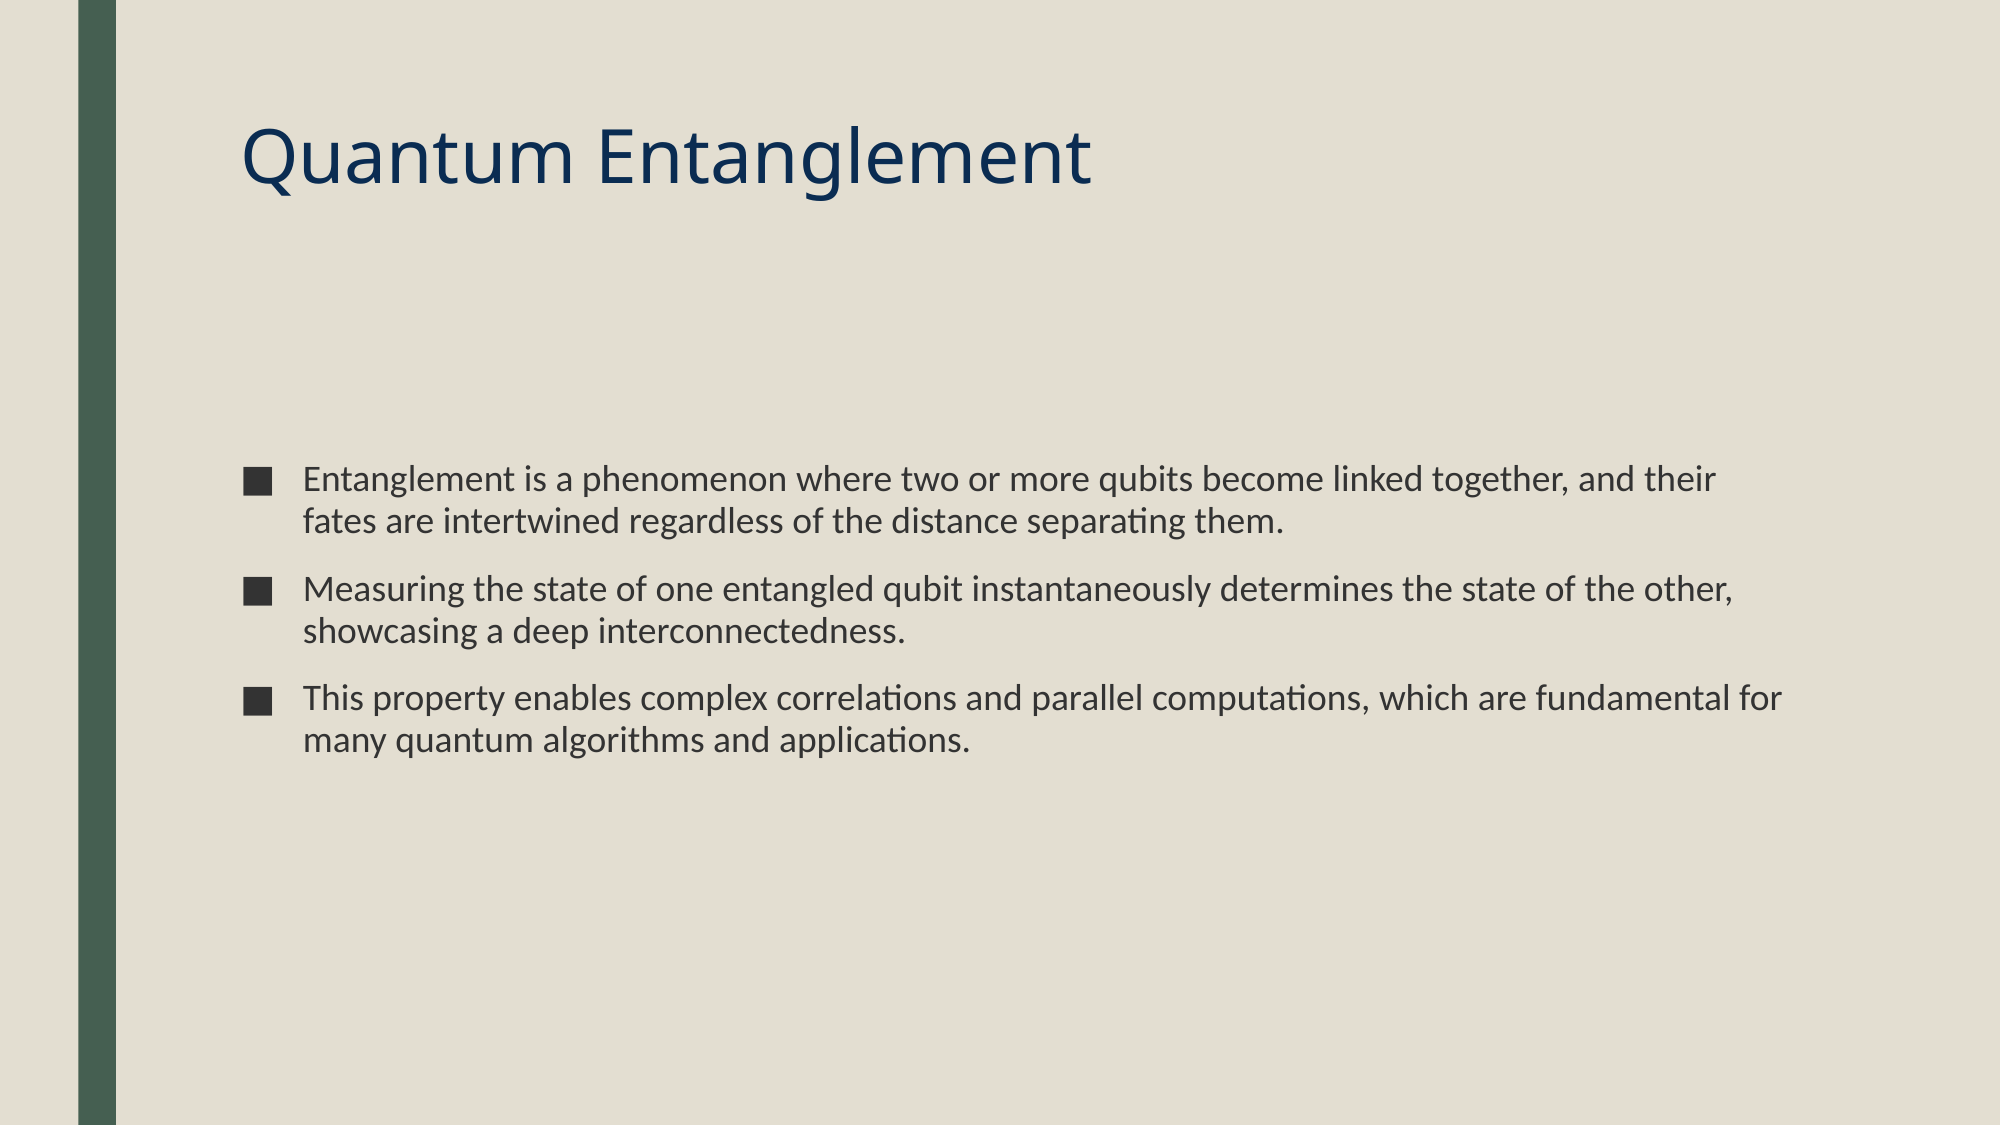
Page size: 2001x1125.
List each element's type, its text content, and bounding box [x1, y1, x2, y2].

title Quantum Entanglement [225, 112, 1800, 357]
list Entanglement is a phenomenon where two or more qubits become linked together, and their fates are intertwined regardless of the distance separating them. Measuring the state of one entangled qubit instantaneously determines the state of the other, showcasing a deep interconnectedness. This property enables complex correlations and parallel computations, which are fundamental for many quantum algorithms and applications. [225, 375, 1800, 963]
